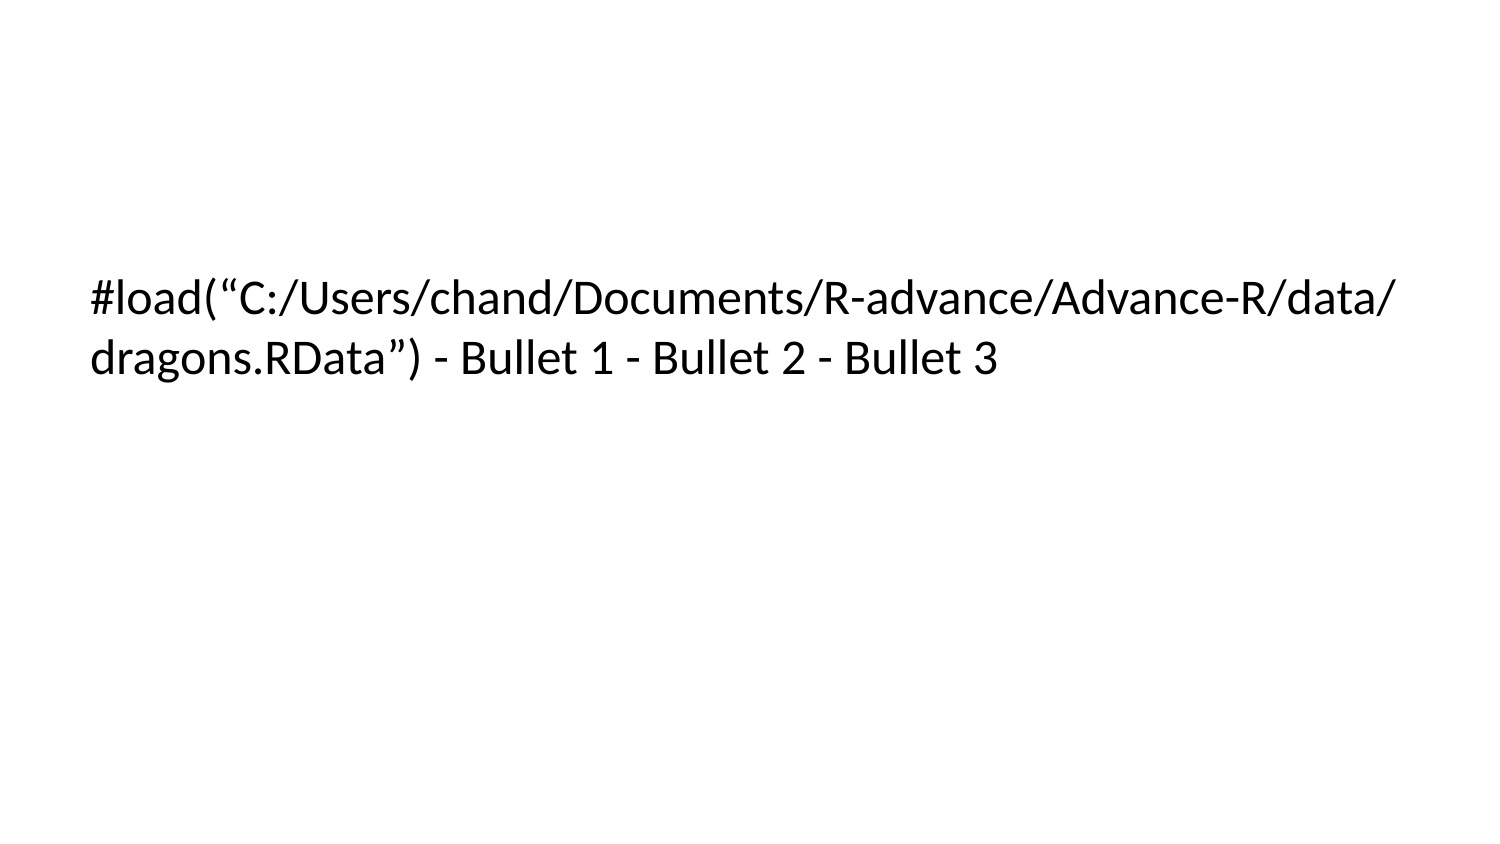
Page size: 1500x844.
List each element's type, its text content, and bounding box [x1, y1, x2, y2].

list #load(“C:/Users/chand/Documents/R-advance/Advance-R/data/dragons.RData”) - Bullet 1 - Bullet 2 - Bullet 3 [75, 196, 1425, 754]
